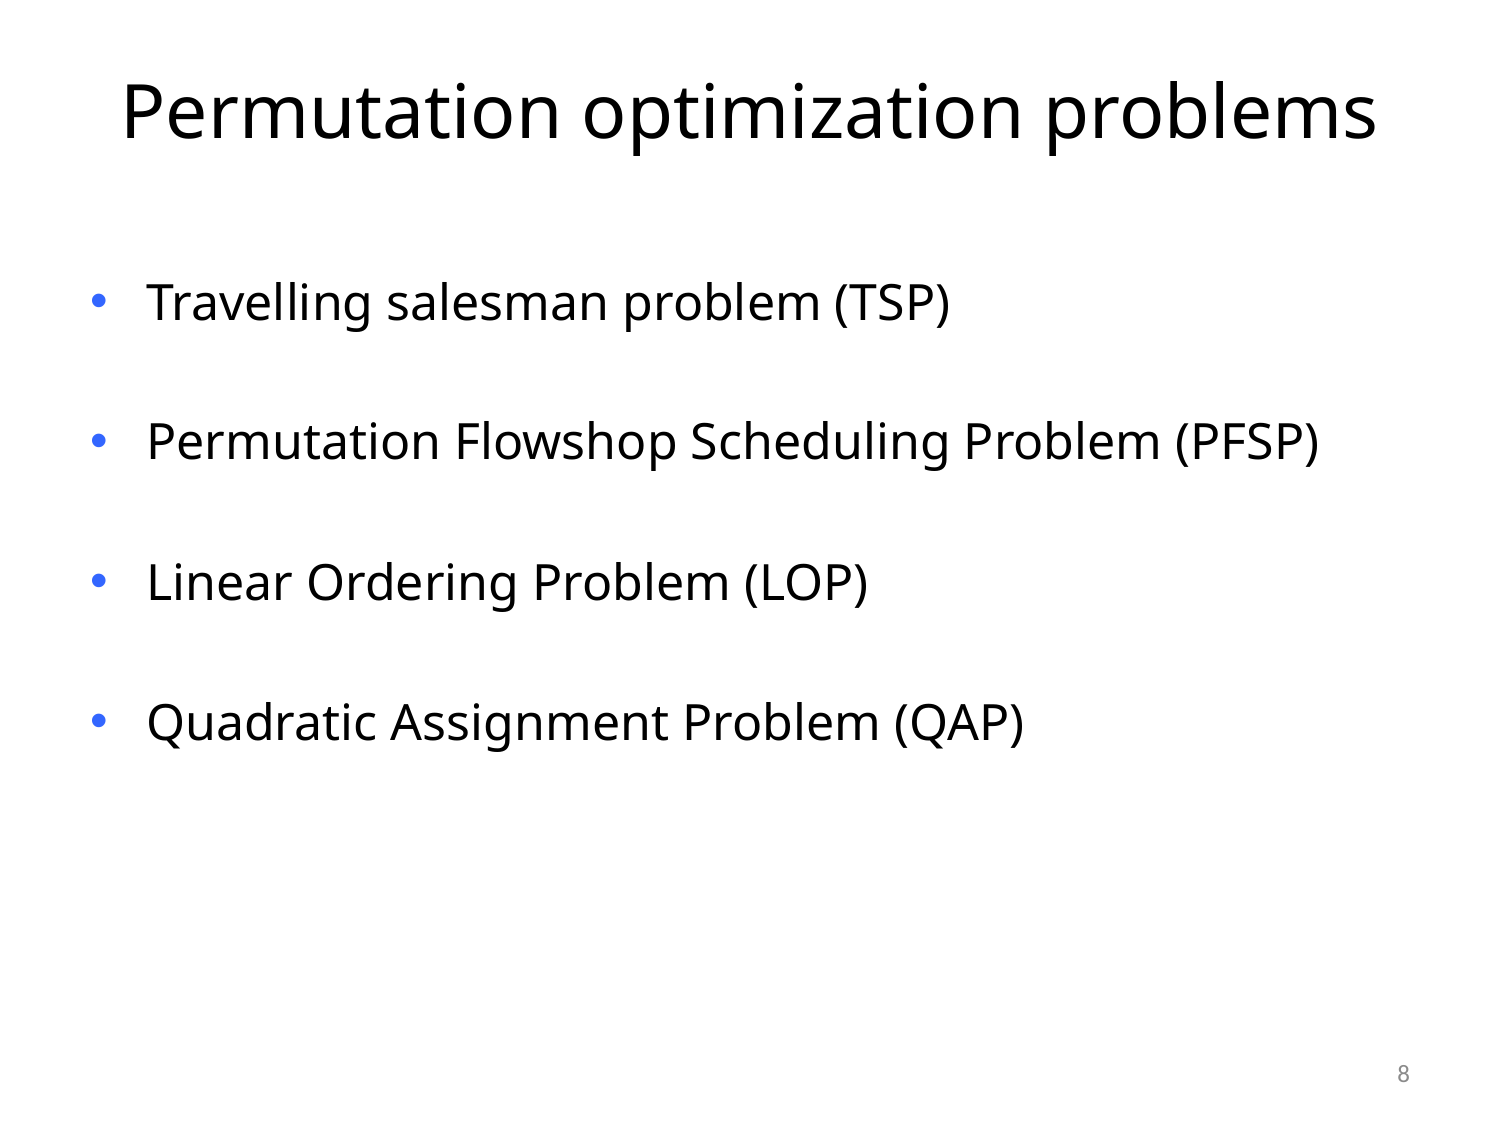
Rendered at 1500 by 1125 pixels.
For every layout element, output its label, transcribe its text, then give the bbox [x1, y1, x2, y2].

list Travelling salesman problem (TSP) Permutation Flowshop Scheduling Problem (PFSP) Linear Ordering Problem (LOP) Quadratic Assignment Problem (QAP) [75, 262, 1425, 1005]
title Permutation optimization problems [75, 45, 1425, 233]
slide_number 8 [1074, 1042, 1425, 1103]
